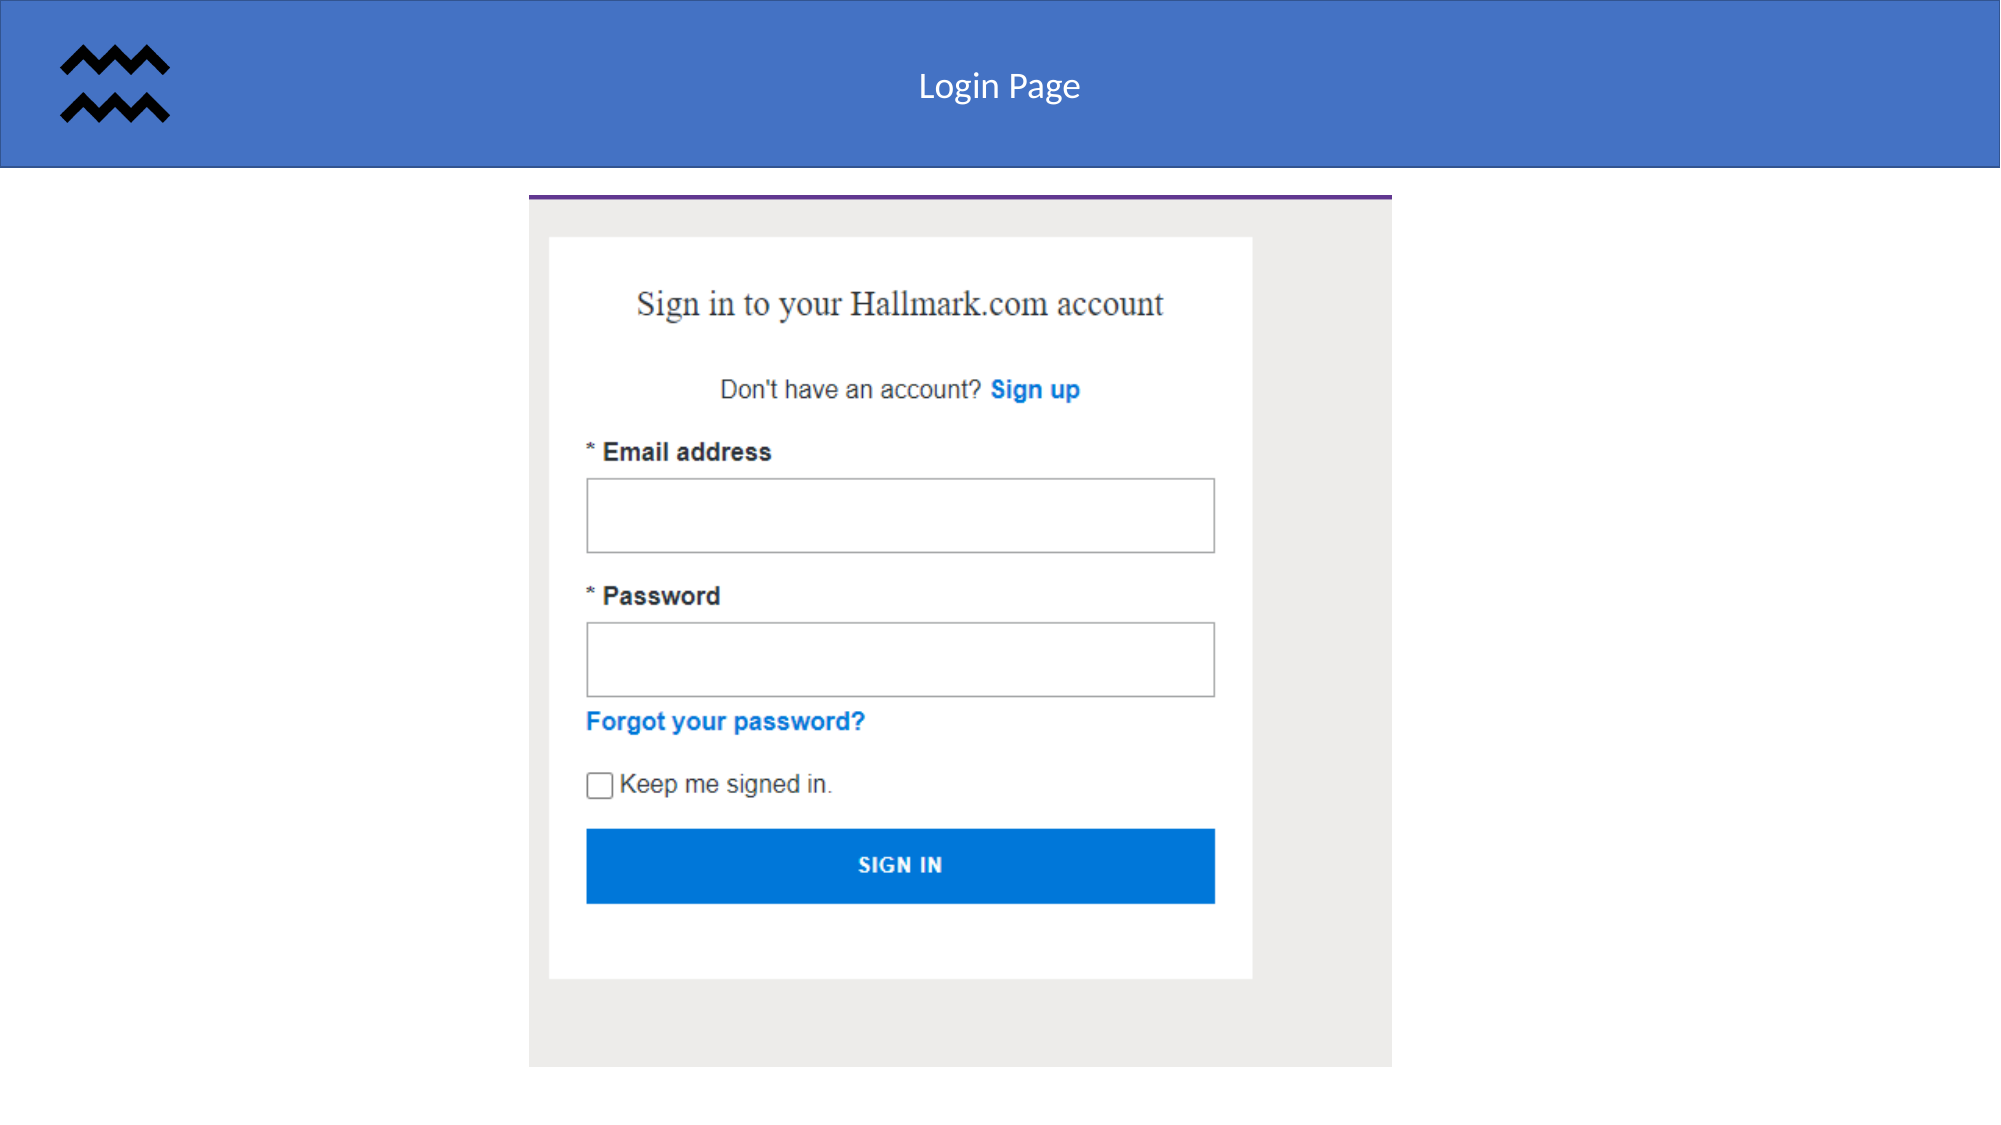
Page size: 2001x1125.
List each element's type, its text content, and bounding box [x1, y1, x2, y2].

text_box Login Page [0, 0, 2000, 168]
picture [39, 8, 190, 159]
picture [529, 195, 1393, 1067]
